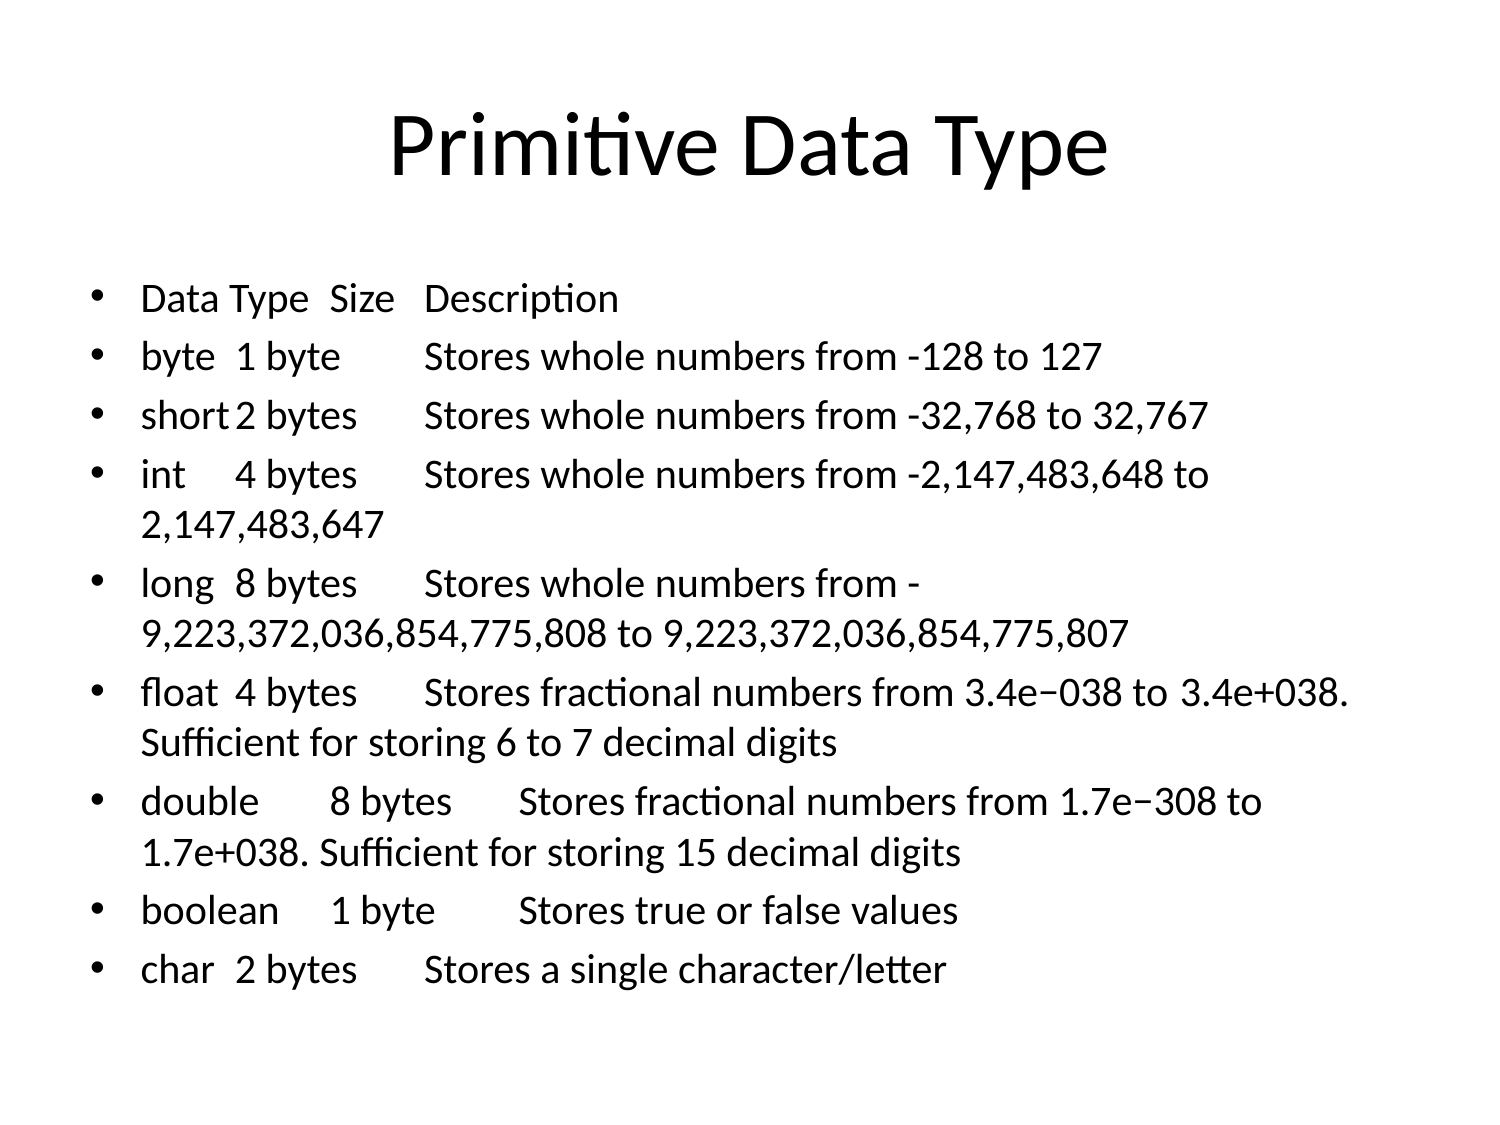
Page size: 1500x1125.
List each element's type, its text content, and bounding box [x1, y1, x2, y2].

list Data Type Size Description byte 1 byte Stores whole numbers from -128 to 127 short 2 bytes Stores whole numbers from -32,768 to 32,767 int 4 bytes Stores whole numbers from -2,147,483,648 to 2,147,483,647 long 8 bytes Stores whole numbers from - 9,223,372,036,854,775,808 to 9,223,372,036,854,775,807 float 4 bytes Stores fractional numbers from 3.4e−038 to 3.4e+038. Sufficient for storing 6 to 7 decimal digits double 8 bytes Stores fractional numbers from 1.7e−308 to 1.7e+038. Sufficient for storing 15 decimal digits boolean 1 byte Stores true or false values char 2 bytes Stores a single character/letter [75, 262, 1425, 1005]
title Primitive Data Type [75, 45, 1425, 233]
